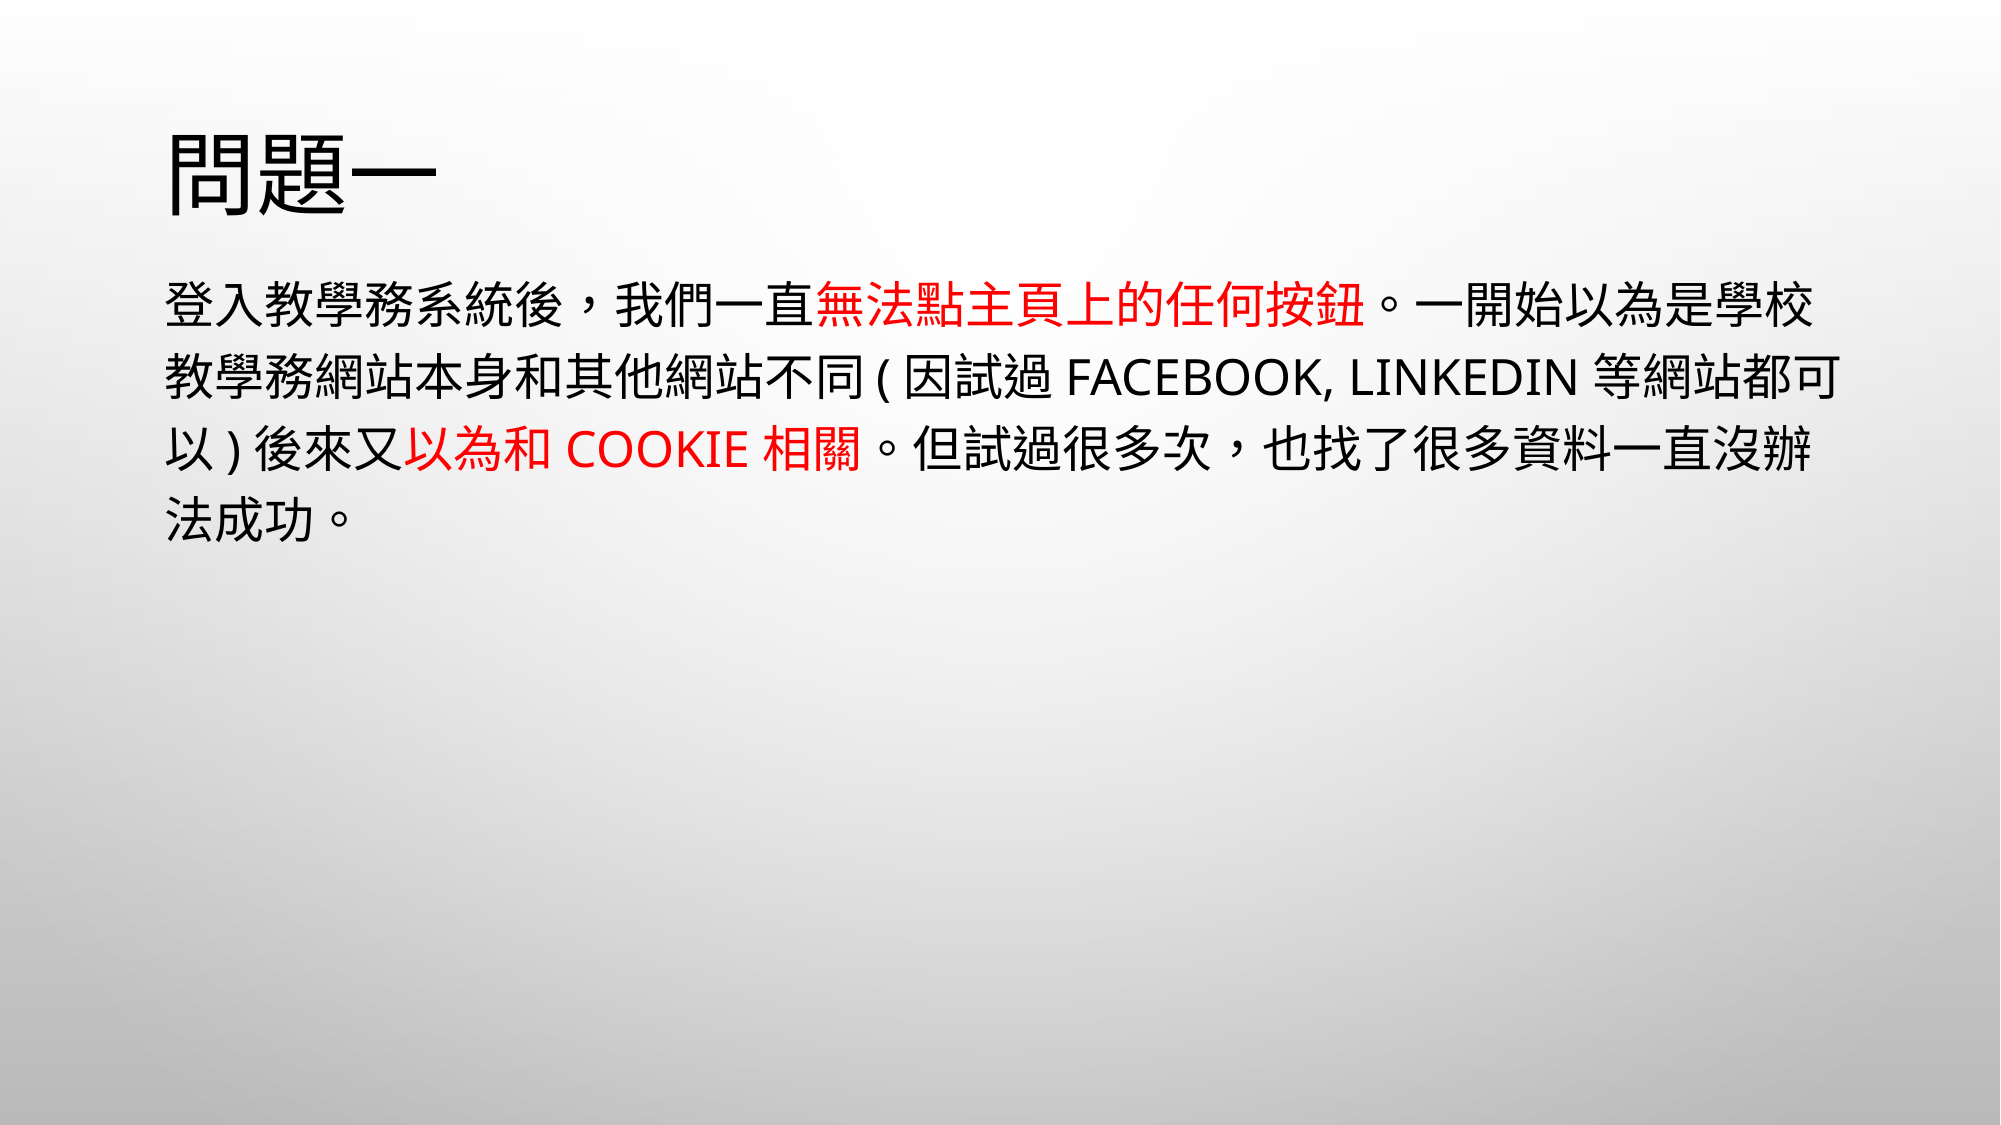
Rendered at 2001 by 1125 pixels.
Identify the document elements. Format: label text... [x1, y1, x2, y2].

title 問題一 [149, 73, 1851, 284]
list 登入教學務系統後，我們一直無法點主頁上的任何按鈕。一開始以為是學校教學務網站本身和其他網站不同(因試過FACEBOOK, LINKEDIN等網站都可以)後來又以為和COOKIE相關。但試過很多次，也找了很多資料一直沒辦法成功。 [149, 253, 1875, 1096]
picture [0, 0, 2000, 1125]
